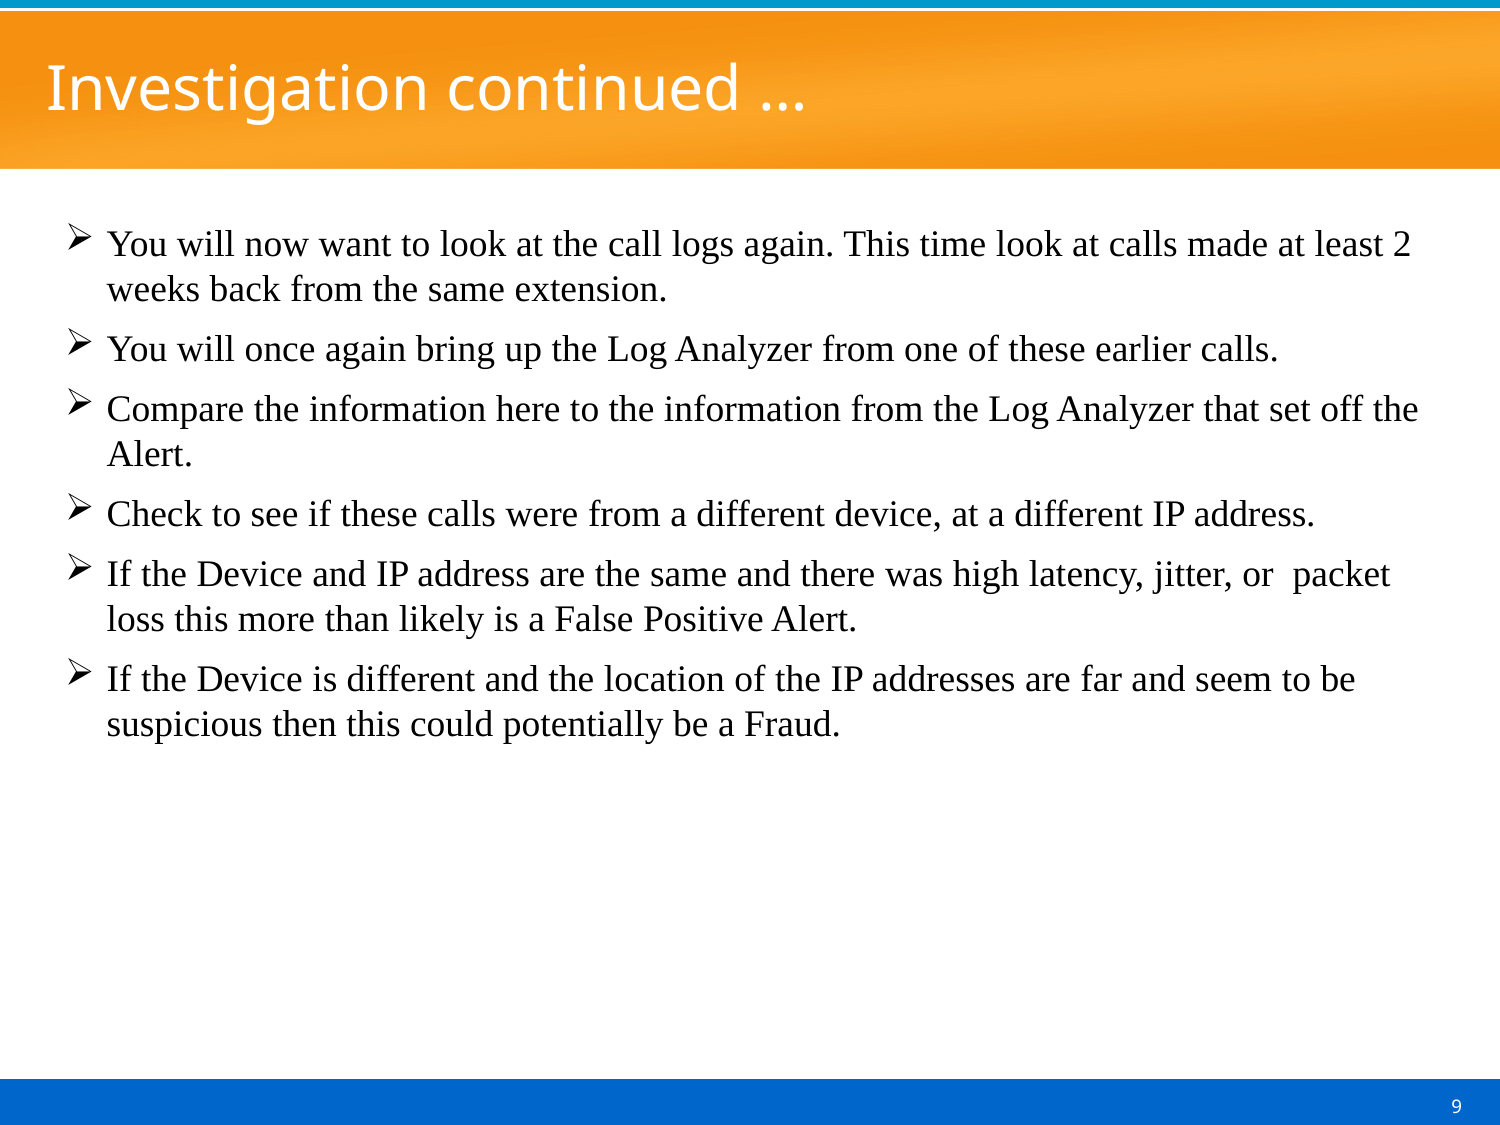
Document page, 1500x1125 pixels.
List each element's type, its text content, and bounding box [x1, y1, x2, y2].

title Investigation continued … [45, 47, 1496, 124]
list You will now want to look at the call logs again. This time look at calls made at least 2 weeks back from the same extension. You will once again bring up the Log Analyzer from one of these earlier calls. Compare the information here to the information from the Log Analyzer that set off the Alert. Check to see if these calls were from a different device, at a different IP address. If the Device and IP address are the same and there was high latency, jitter, or packet loss this more than likely is a False Positive Alert. If the Device is different and the location of the IP addresses are far and seem to be suspicious then this could potentially be a Fraud. [57, 211, 1443, 995]
slide_number 9 [1451, 1092, 1500, 1122]
picture [0, 9, 1500, 168]
